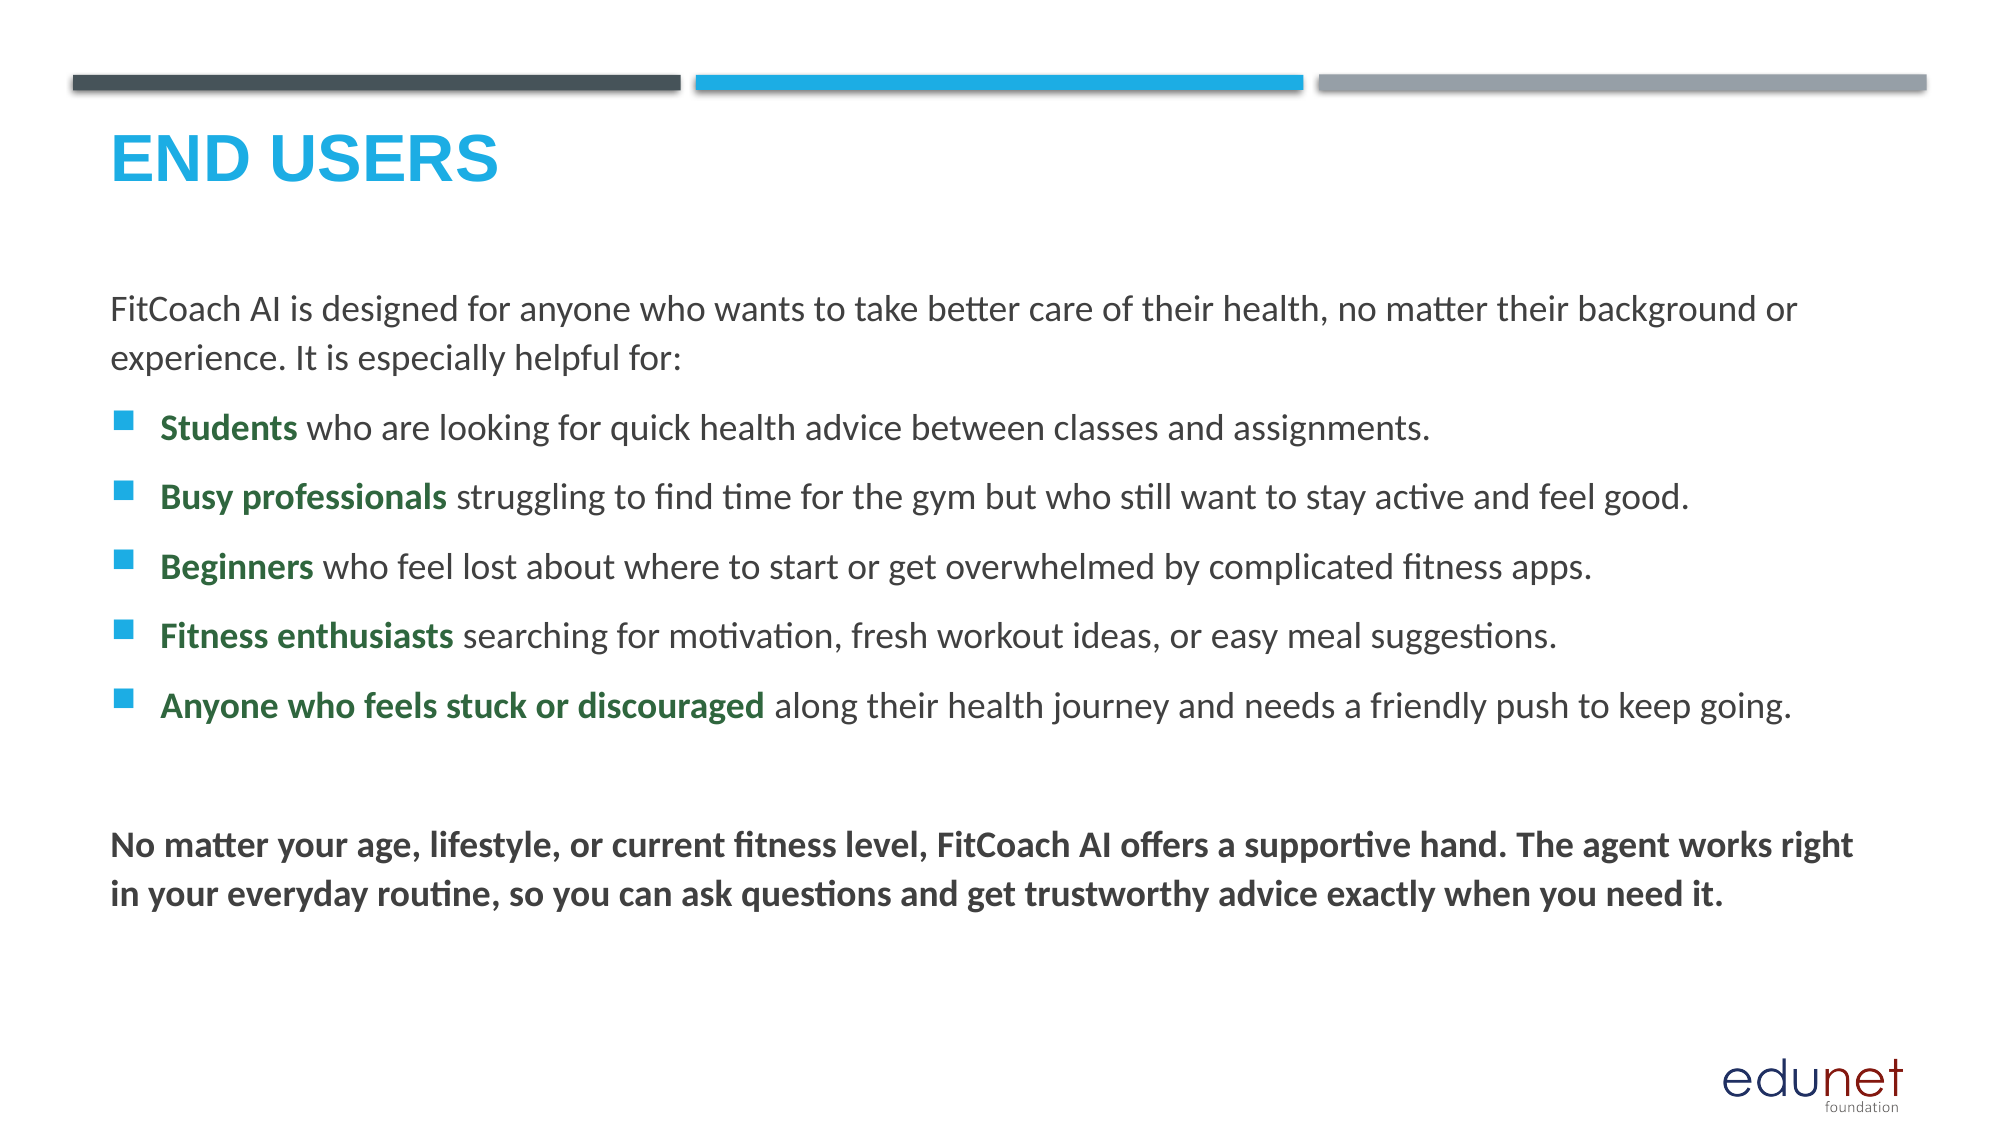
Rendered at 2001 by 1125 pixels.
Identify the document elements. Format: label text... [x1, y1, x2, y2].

title End users [95, 115, 1905, 203]
picture [1719, 1056, 1905, 1116]
list FitCoach AI is designed for anyone who wants to take better care of their health, no matter their background or experience. It is especially helpful for: Students who are looking for quick health advice between classes and assignments. Busy professionals struggling to find time for the gym but who still want to stay active and feel good. Beginners who feel lost about where to start or get overwhelmed by complicated fitness apps. Fitness enthusiasts searching for motivation, fresh workout ideas, or easy meal suggestions. Anyone who feels stuck or discouraged along their health journey and needs a friendly push to keep going. No matter your age, lifestyle, or current fitness level, FitCoach AI offers a supportive hand. The agent works right in your everyday routine, so you can ask questions and get trustworthy advice exactly when you need it. [95, 213, 1905, 981]
